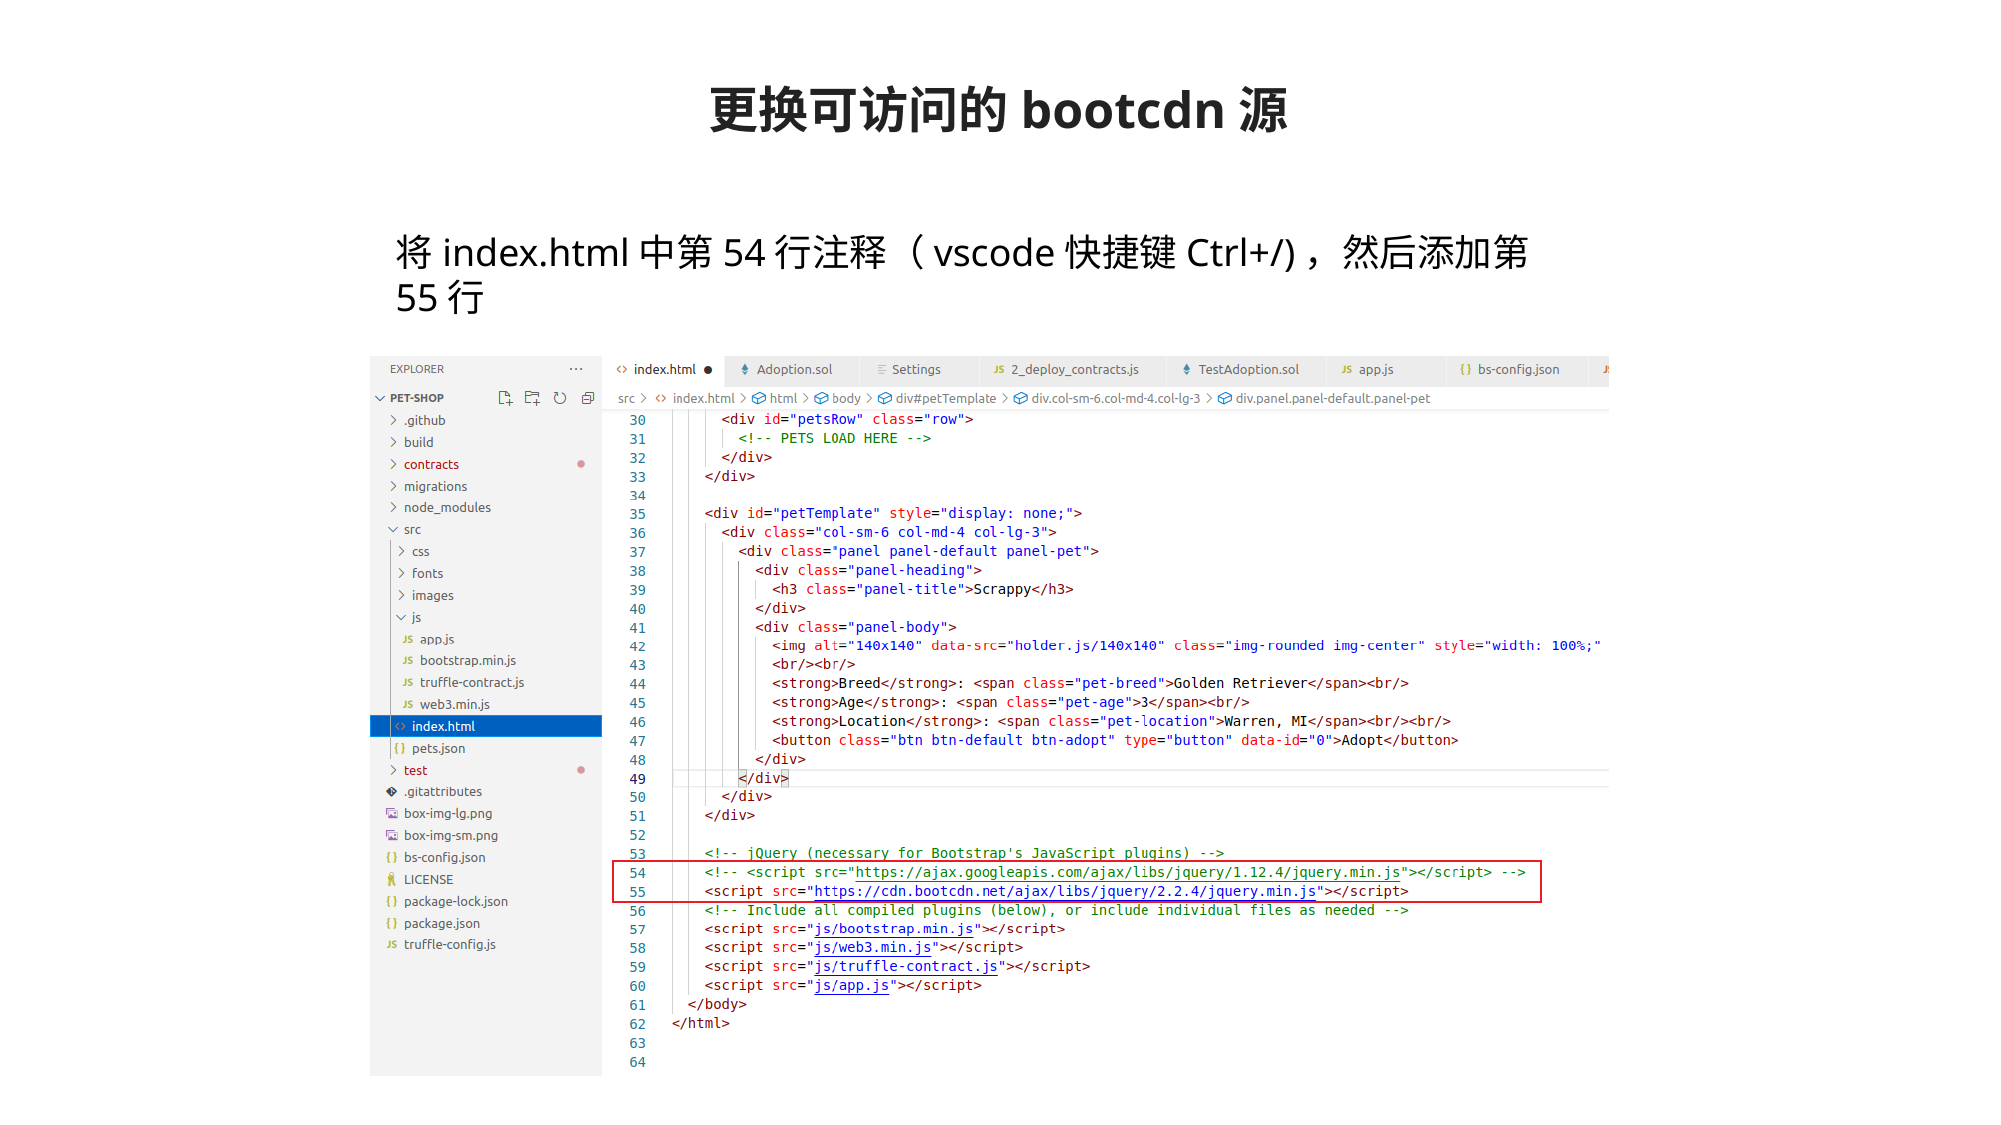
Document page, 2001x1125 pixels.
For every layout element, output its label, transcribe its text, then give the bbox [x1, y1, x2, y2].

text_box 更换可访问的bootcdn源 [693, 70, 1303, 146]
picture [370, 356, 1609, 1077]
text_box 将index.html中第54行注释（vscode快捷键Ctrl+/)，然后添加第55行 [380, 221, 1569, 326]
